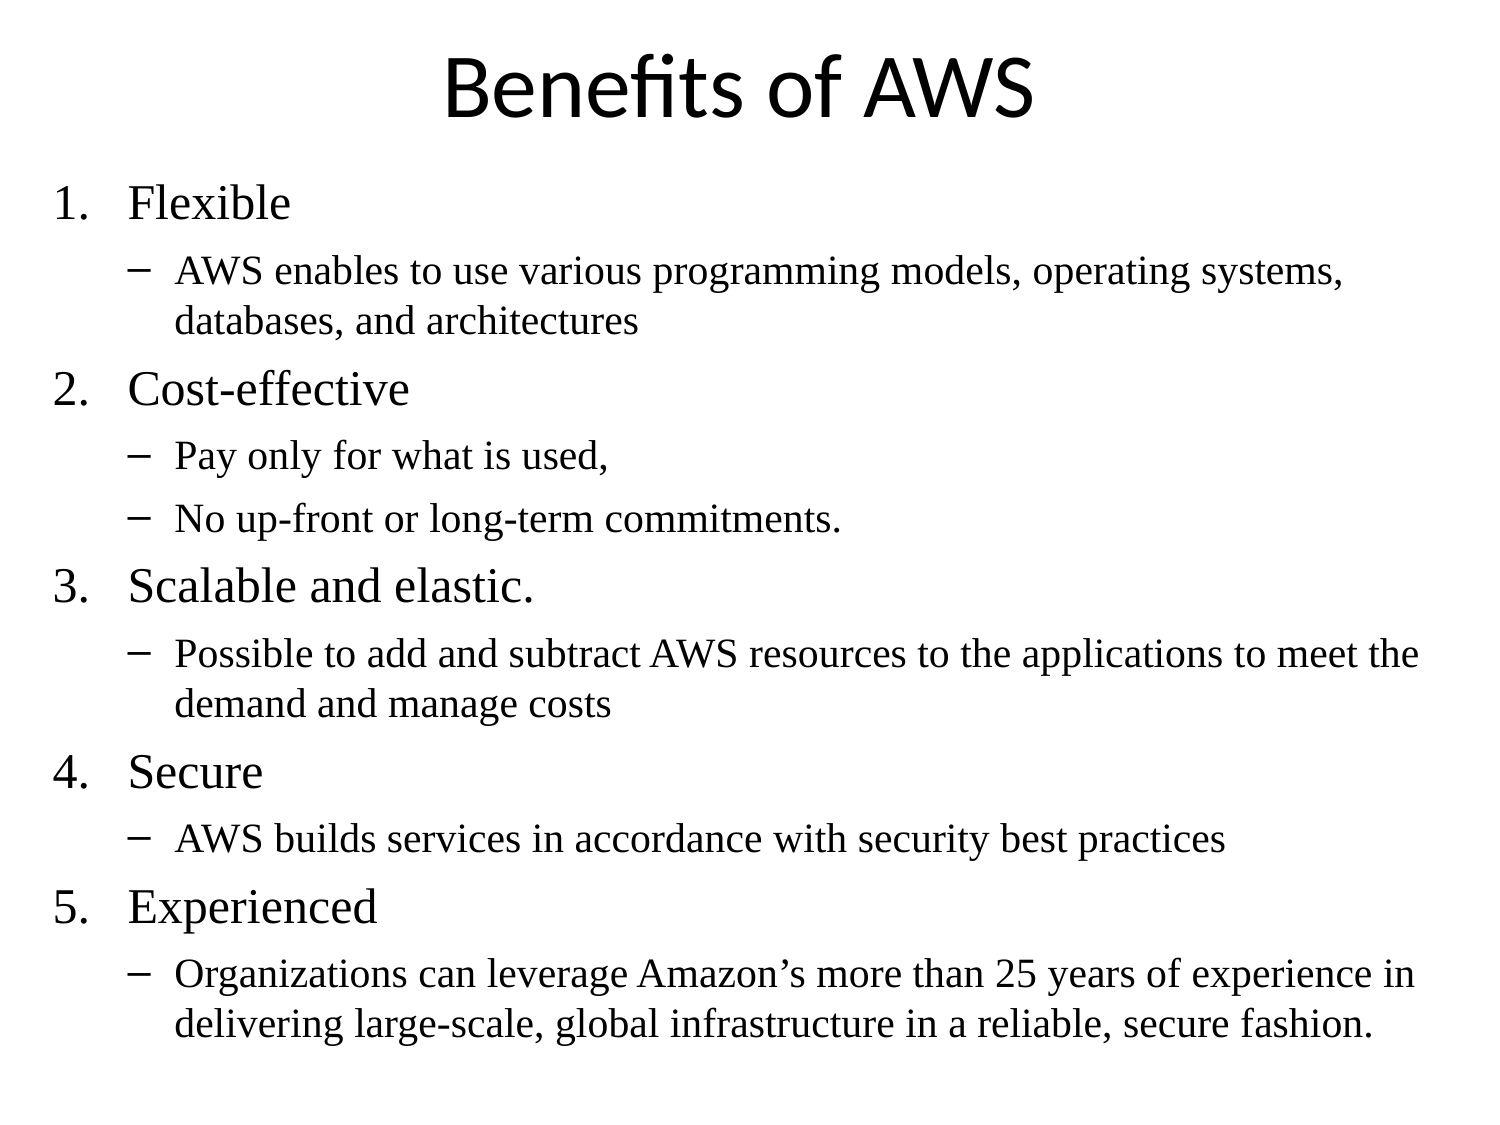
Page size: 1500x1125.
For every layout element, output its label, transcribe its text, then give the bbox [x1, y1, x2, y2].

list Flexible AWS enables to use various programming models, operating systems, databases, and architectures Cost-effective Pay only for what is used, No up-front or long-term commitments. Scalable and elastic. Possible to add and subtract AWS resources to the applications to meet the demand and manage costs Secure AWS builds services in accordance with security best practices Experienced Organizations can leverage Amazon’s more than 25 years of experience in delivering large-scale, global infrastructure in a reliable, secure fashion. [37, 162, 1463, 1088]
title Benefits of AWS [75, 24, 1425, 138]
